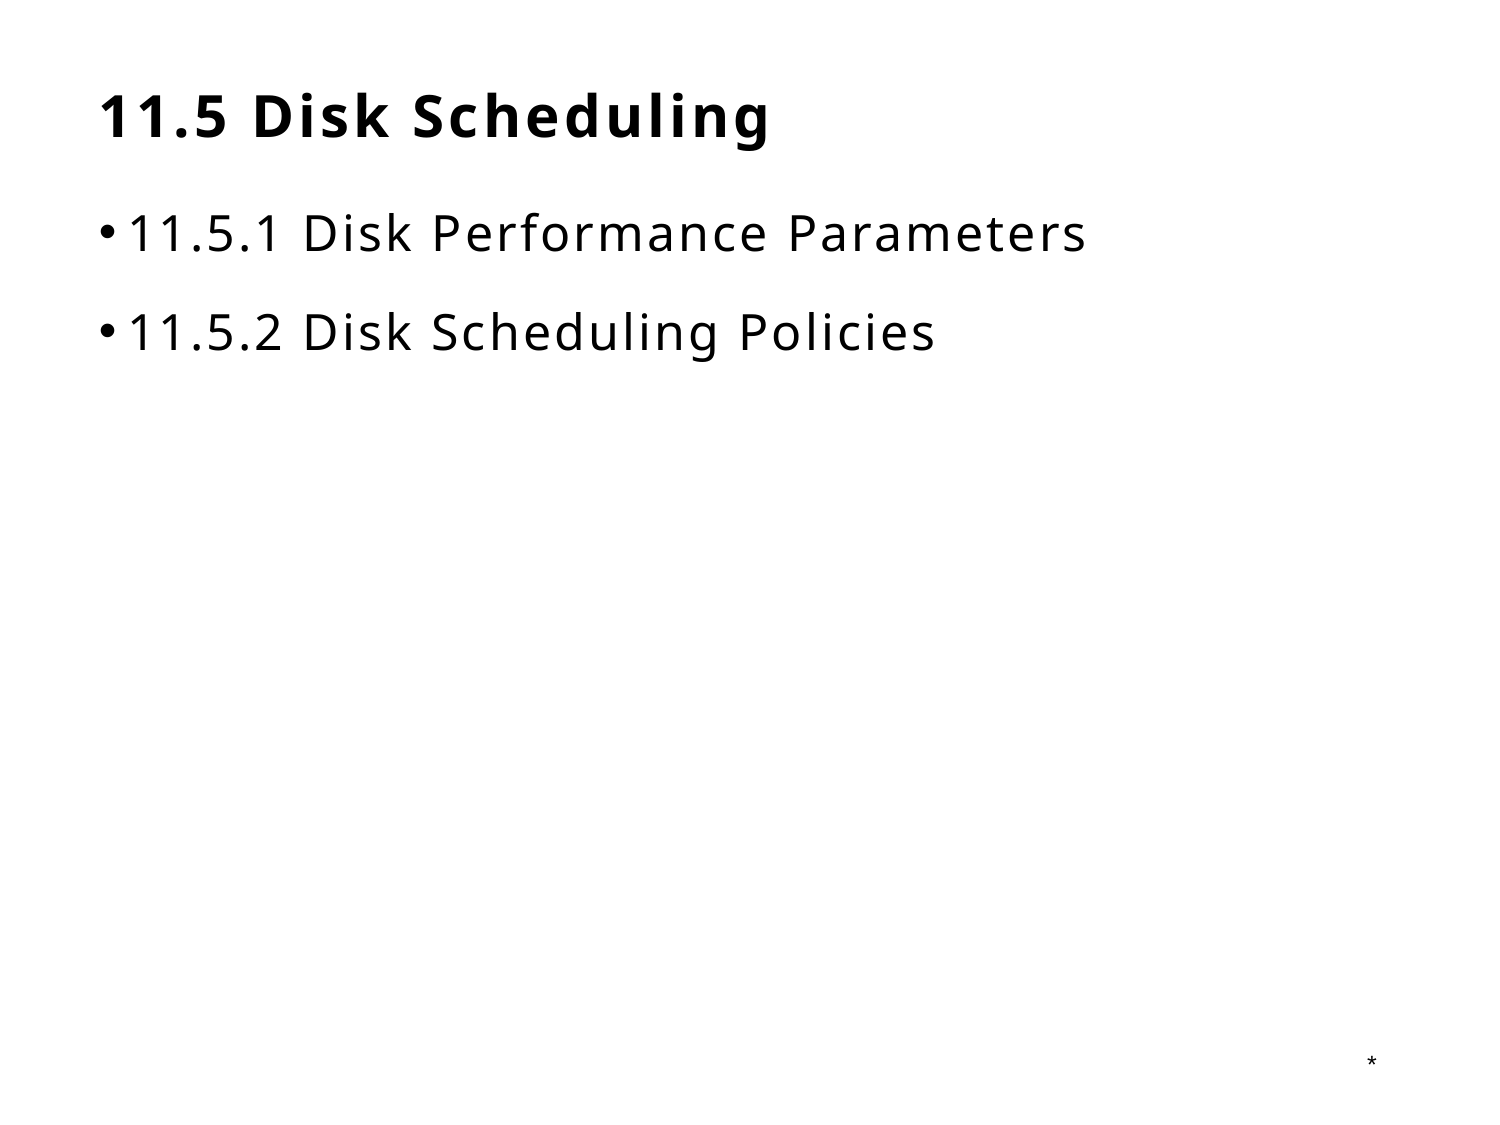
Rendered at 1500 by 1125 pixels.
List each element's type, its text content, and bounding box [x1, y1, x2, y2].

slide_number * [1059, 1041, 1392, 1094]
title 11.5 Disk Scheduling [81, 72, 1418, 146]
list 11.5.1 Disk Performance Parameters 11.5.2 Disk Scheduling Policies [81, 183, 1418, 1041]
